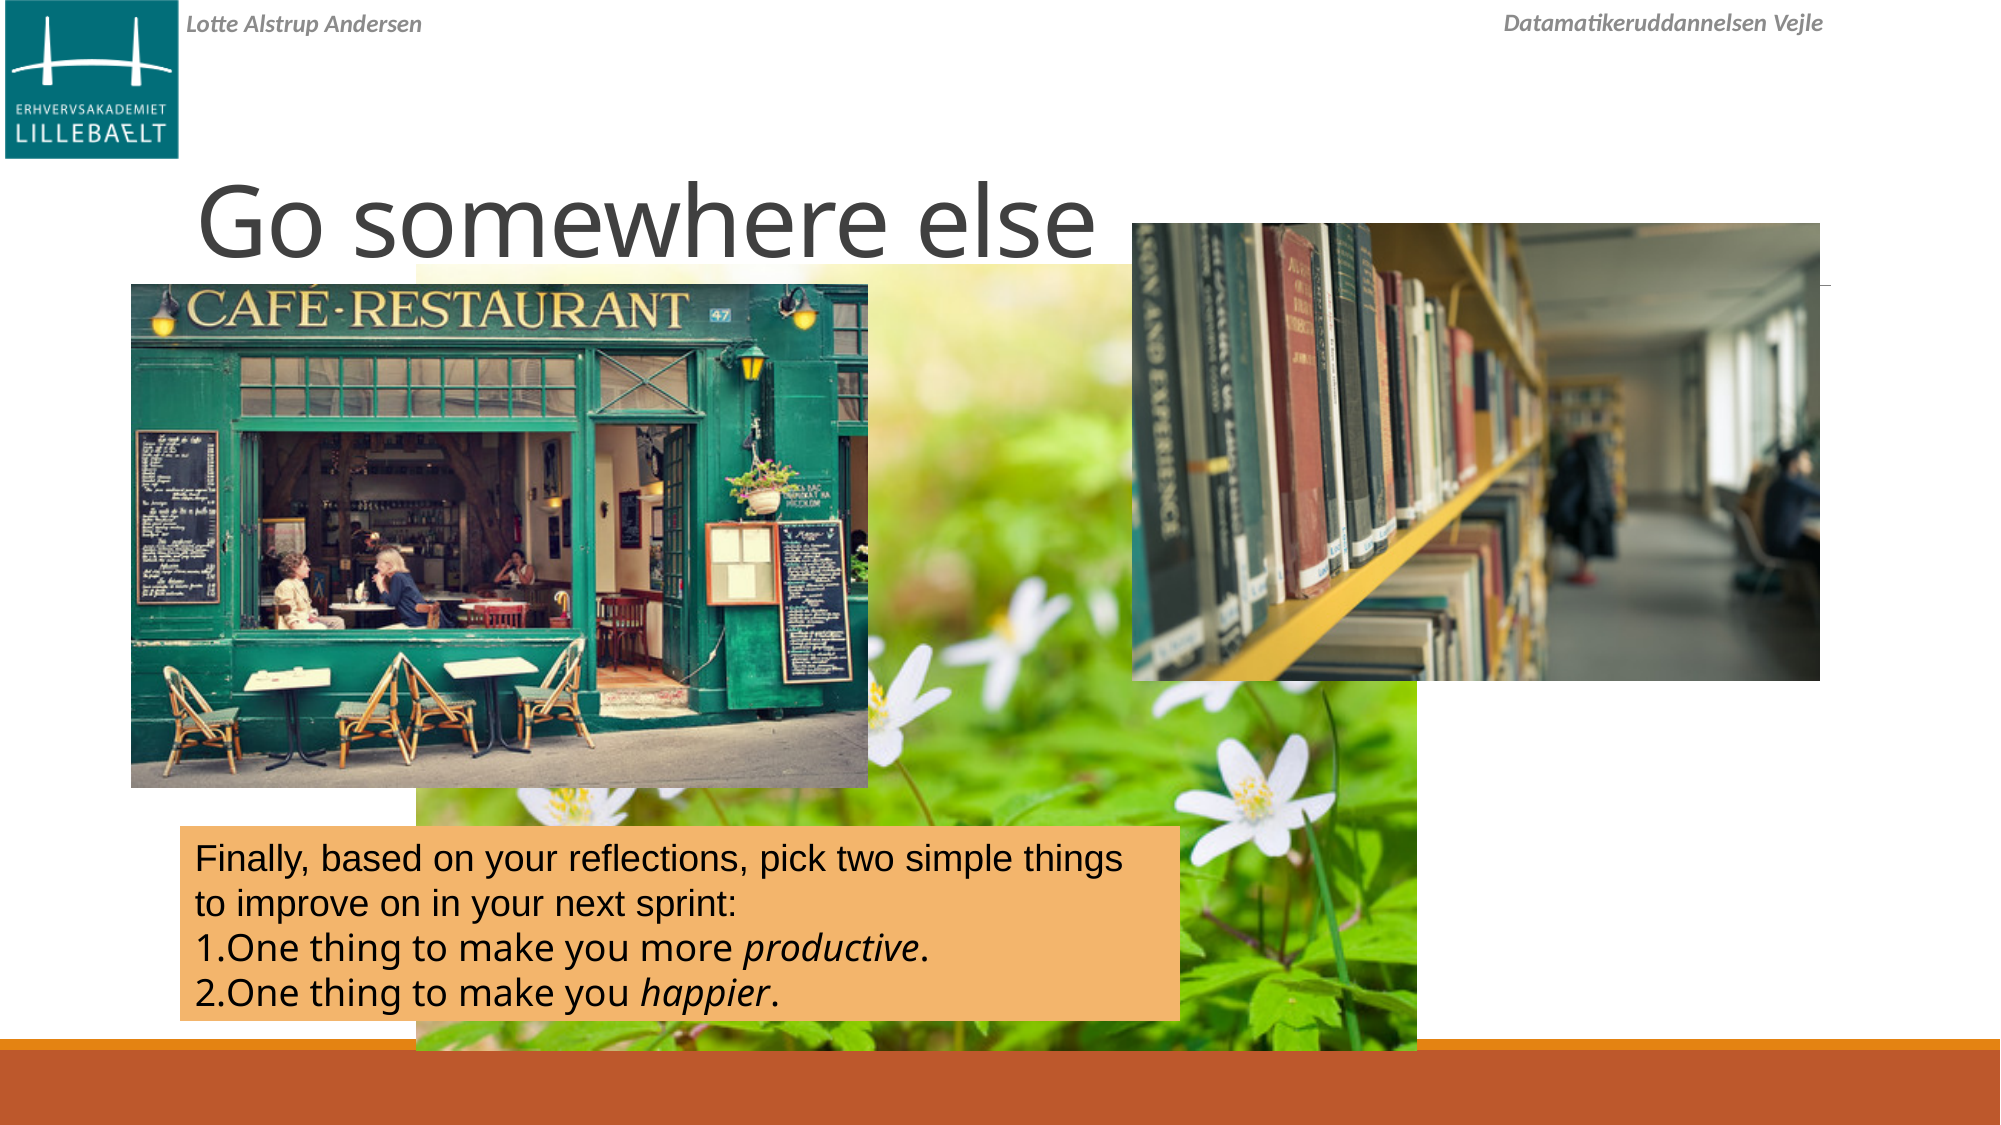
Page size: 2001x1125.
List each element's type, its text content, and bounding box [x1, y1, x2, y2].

text_box Finally, based on your reflections, pick two simple things to improve on in your next sprint: One thing to make you more productive. One thing to make you happier. [180, 826, 412, 1021]
picture [131, 223, 1821, 1051]
title Go somewhere else [180, 47, 1830, 285]
picture [4, 0, 180, 160]
